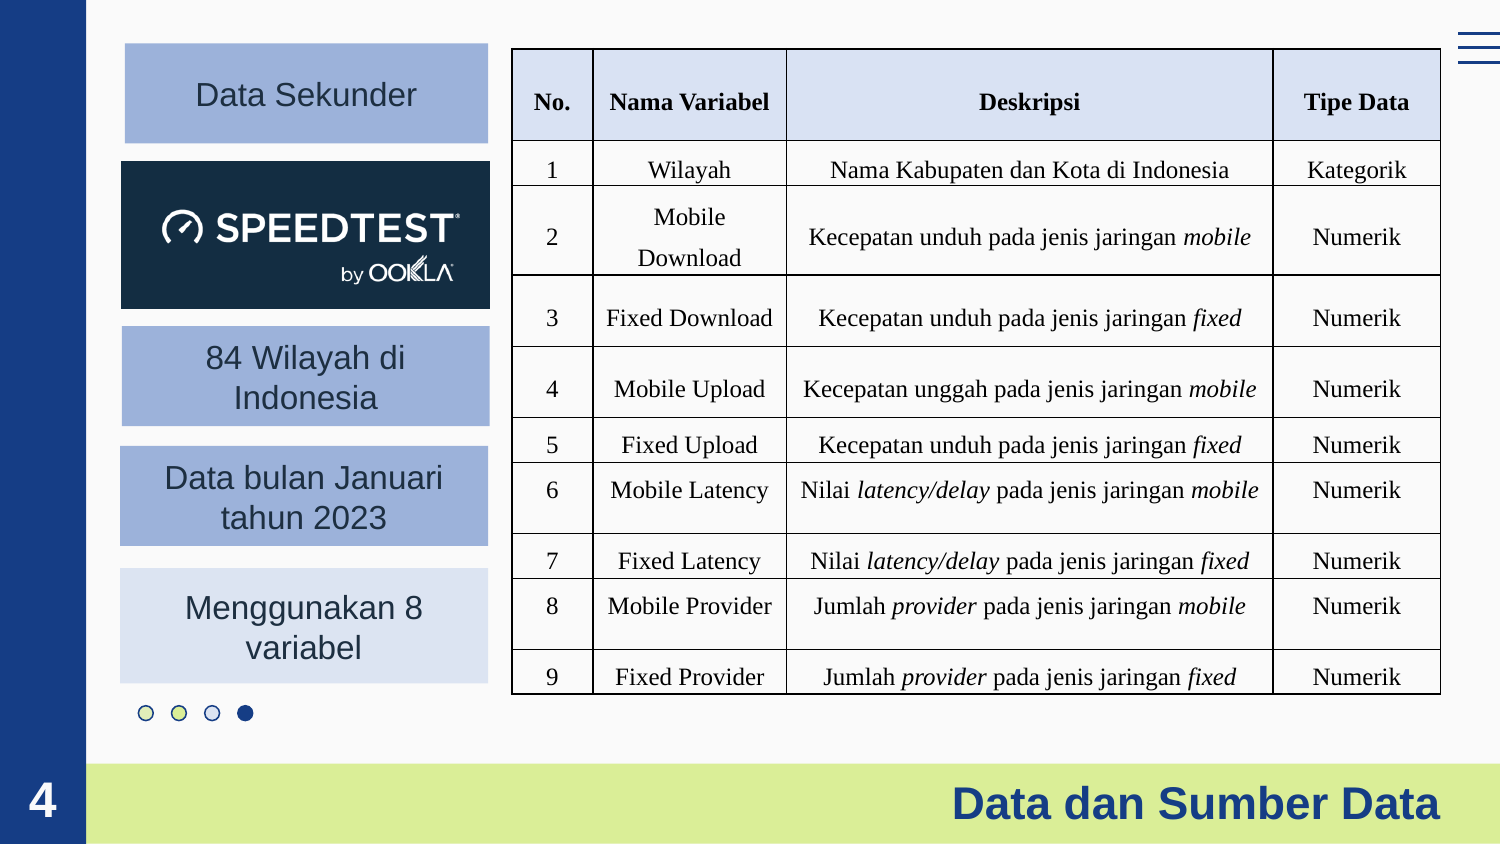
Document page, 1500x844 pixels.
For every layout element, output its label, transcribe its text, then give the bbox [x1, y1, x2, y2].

table_cell Kecepatan unggah pada jenis jaringan mobile [787, 347, 1272, 417]
text_box Data dan Sumber Data [811, 752, 1456, 844]
table_cell Fixed Upload [594, 418, 786, 462]
table_header Deskripsi [787, 50, 1272, 140]
table_cell 8 [513, 579, 592, 649]
table_cell Mobile Provider [594, 579, 786, 649]
table_cell Numerik [1274, 463, 1440, 533]
table_cell Numerik [1274, 418, 1440, 462]
table_cell Wilayah [594, 141, 786, 185]
table_cell 3 [513, 276, 592, 346]
table_cell 9 [513, 650, 592, 693]
text_box Data bulan Januari tahun 2023 [118, 444, 490, 548]
text_box Menggunakan 8 variabel [118, 566, 490, 685]
text_box Data Sekunder [123, 41, 490, 145]
table_cell Nilai latency/delay pada jenis jaringan mobile [787, 463, 1272, 533]
table_cell Kecepatan unduh pada jenis jaringan fixed [787, 276, 1272, 346]
table_cell 5 [513, 418, 592, 462]
table_cell Fixed Latency [594, 534, 786, 578]
table_cell 2 [513, 186, 592, 274]
table_cell Fixed Download [594, 276, 786, 346]
table_cell 4 [513, 347, 592, 417]
table_cell Mobile Download [594, 186, 786, 274]
table_cell Mobile Latency [594, 463, 786, 533]
table_cell Kategorik [1274, 141, 1440, 185]
text_box 4 [0, 759, 116, 835]
table_cell Kecepatan unduh pada jenis jaringan fixed [787, 418, 1272, 462]
table_cell Nilai latency/delay pada jenis jaringan fixed [787, 534, 1272, 578]
table_cell Nama Kabupaten dan Kota di Indonesia [787, 141, 1272, 185]
table_cell Numerik [1274, 186, 1440, 274]
table_cell Numerik [1274, 534, 1440, 578]
table_cell Jumlah provider pada jenis jaringan fixed [787, 650, 1272, 693]
table_cell 6 [513, 463, 592, 533]
table_cell Mobile Upload [594, 347, 786, 417]
text_box 84 Wilayah di Indonesia [120, 324, 492, 428]
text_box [138, 705, 253, 721]
table_cell 7 [513, 534, 592, 578]
table_cell Numerik [1274, 579, 1440, 649]
table_cell Fixed Provider [594, 650, 786, 693]
picture [121, 161, 491, 309]
table_header No. [513, 50, 592, 140]
table_cell 1 [513, 141, 592, 185]
table_cell Jumlah provider pada jenis jaringan mobile [787, 579, 1272, 649]
table_cell Numerik [1274, 650, 1440, 693]
table_cell Numerik [1274, 276, 1440, 346]
table_cell Kecepatan unduh pada jenis jaringan mobile [787, 186, 1272, 274]
table_cell Numerik [1274, 347, 1440, 417]
table_header Tipe Data [1274, 50, 1440, 140]
table_header Nama Variabel [594, 50, 786, 140]
